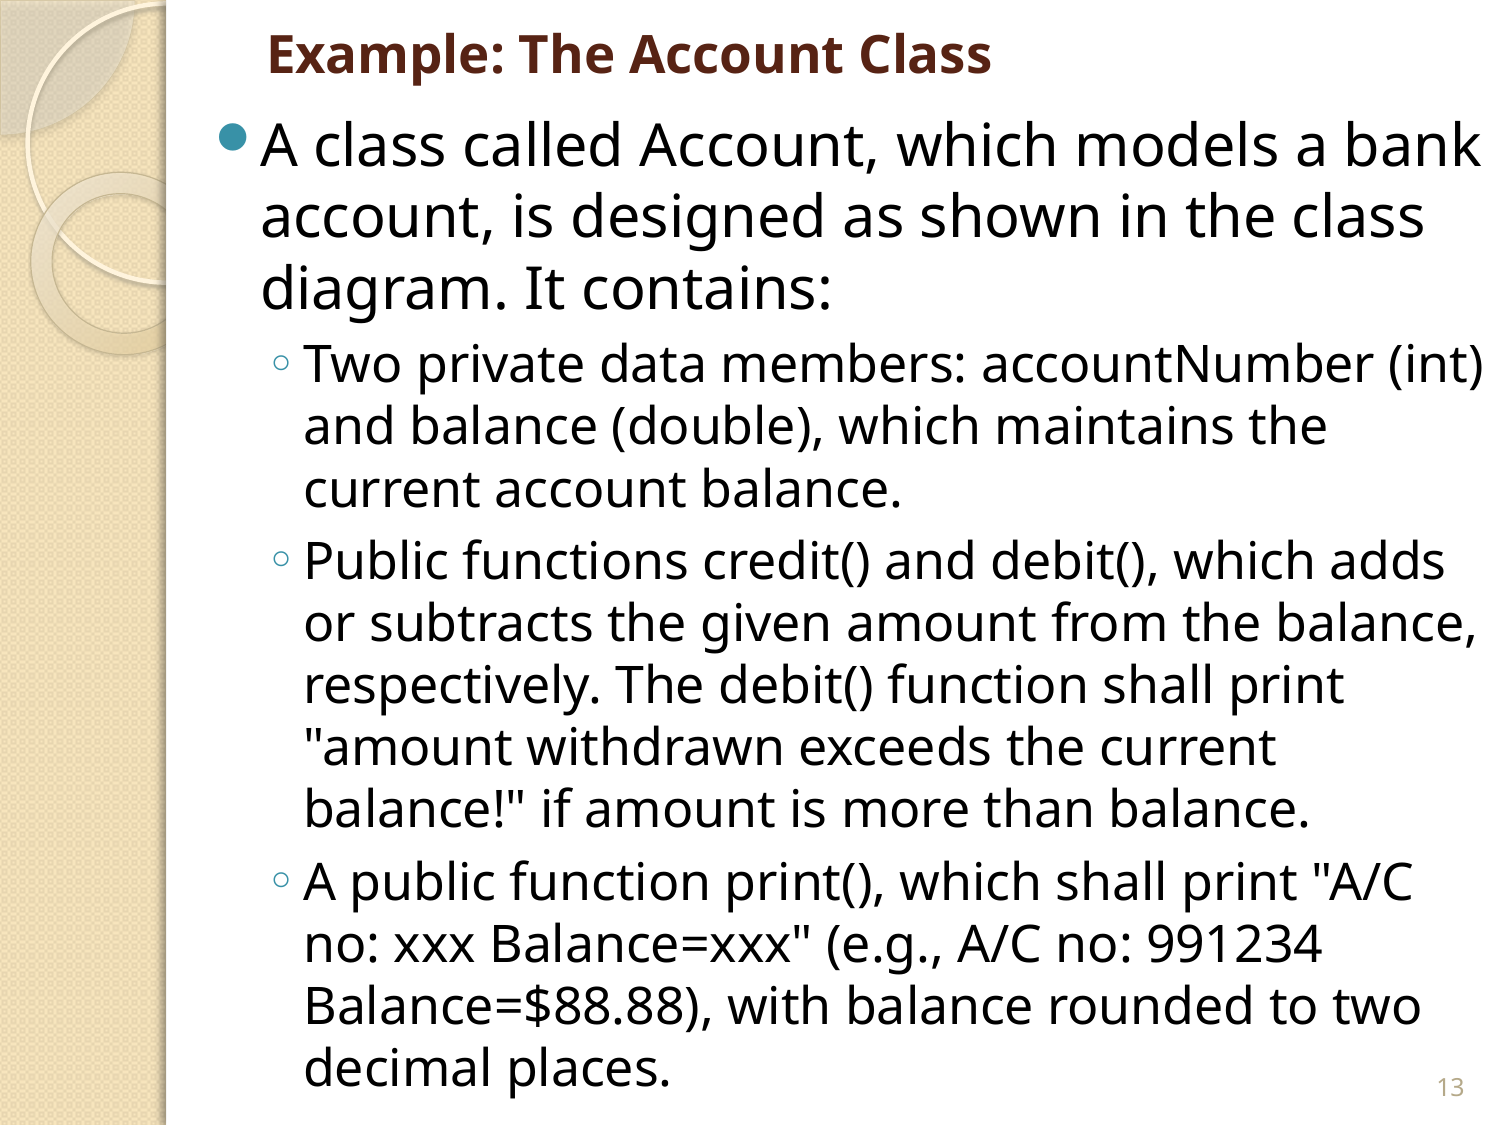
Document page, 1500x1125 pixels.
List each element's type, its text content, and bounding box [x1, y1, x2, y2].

slide_number 13 [1413, 1034, 1488, 1113]
title Example: The Account Class [237, 12, 1468, 93]
list A class called Account, which models a bank account, is designed as shown in the class diagram. It contains: Two private data members: accountNumber (int) and balance (double), which maintains the current account balance. Public functions credit() and debit(), which adds or subtracts the given amount from the balance, respectively. The debit() function shall print "amount withdrawn exceeds the current balance!" if amount is more than balance. A public function print(), which shall print "A/C no: xxx Balance=xxx" (e.g., A/C no: 991234 Balance=$88.88), with balance rounded to two decimal places. [187, 99, 1500, 1125]
